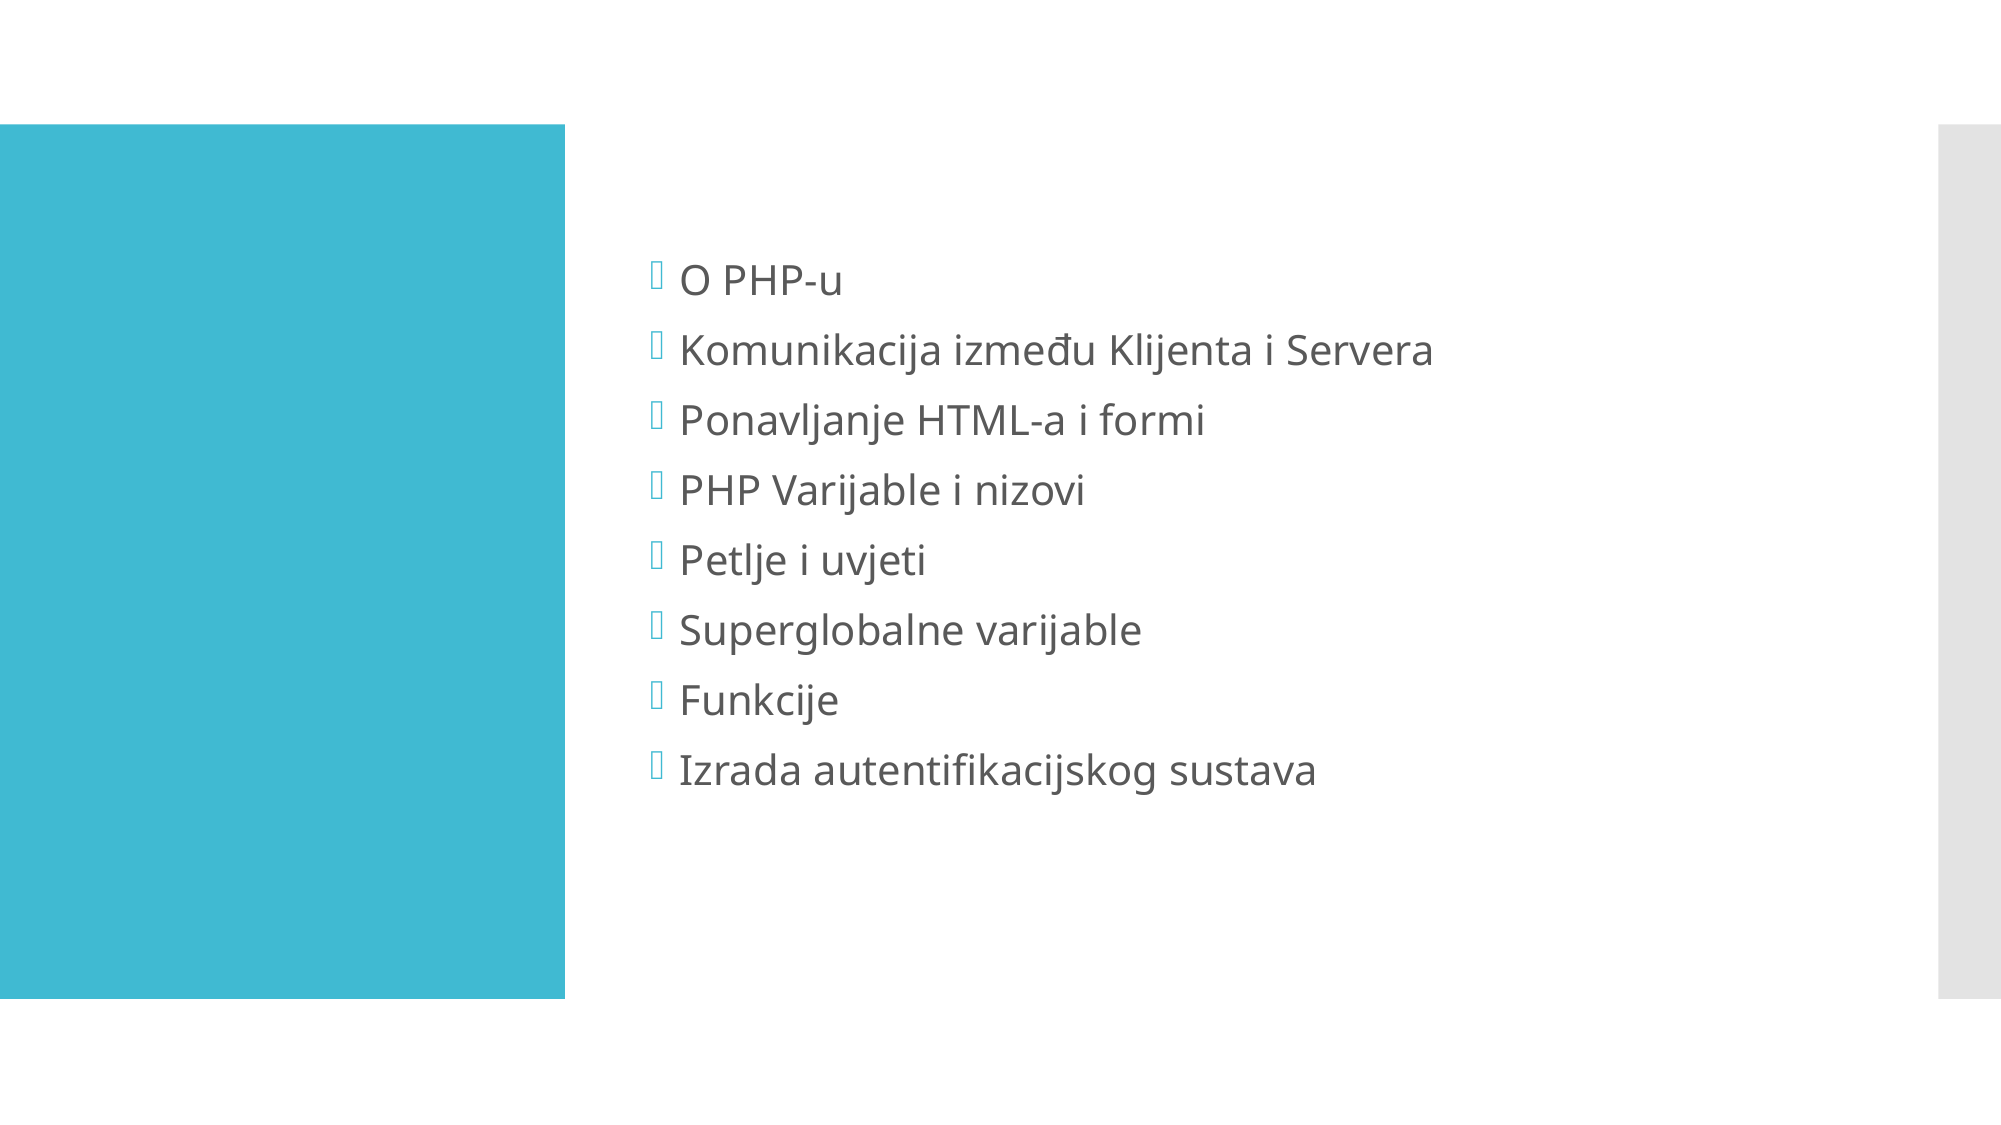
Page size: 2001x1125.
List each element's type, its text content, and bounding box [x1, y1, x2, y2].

list O PHP-u Komunikacija između Klijenta i Servera Ponavljanje HTML-a i formi PHP Varijable i nizovi Petlje i uvjeti Superglobalne varijable Funkcije Izrada autentifikacijskog sustava [634, 141, 1835, 982]
